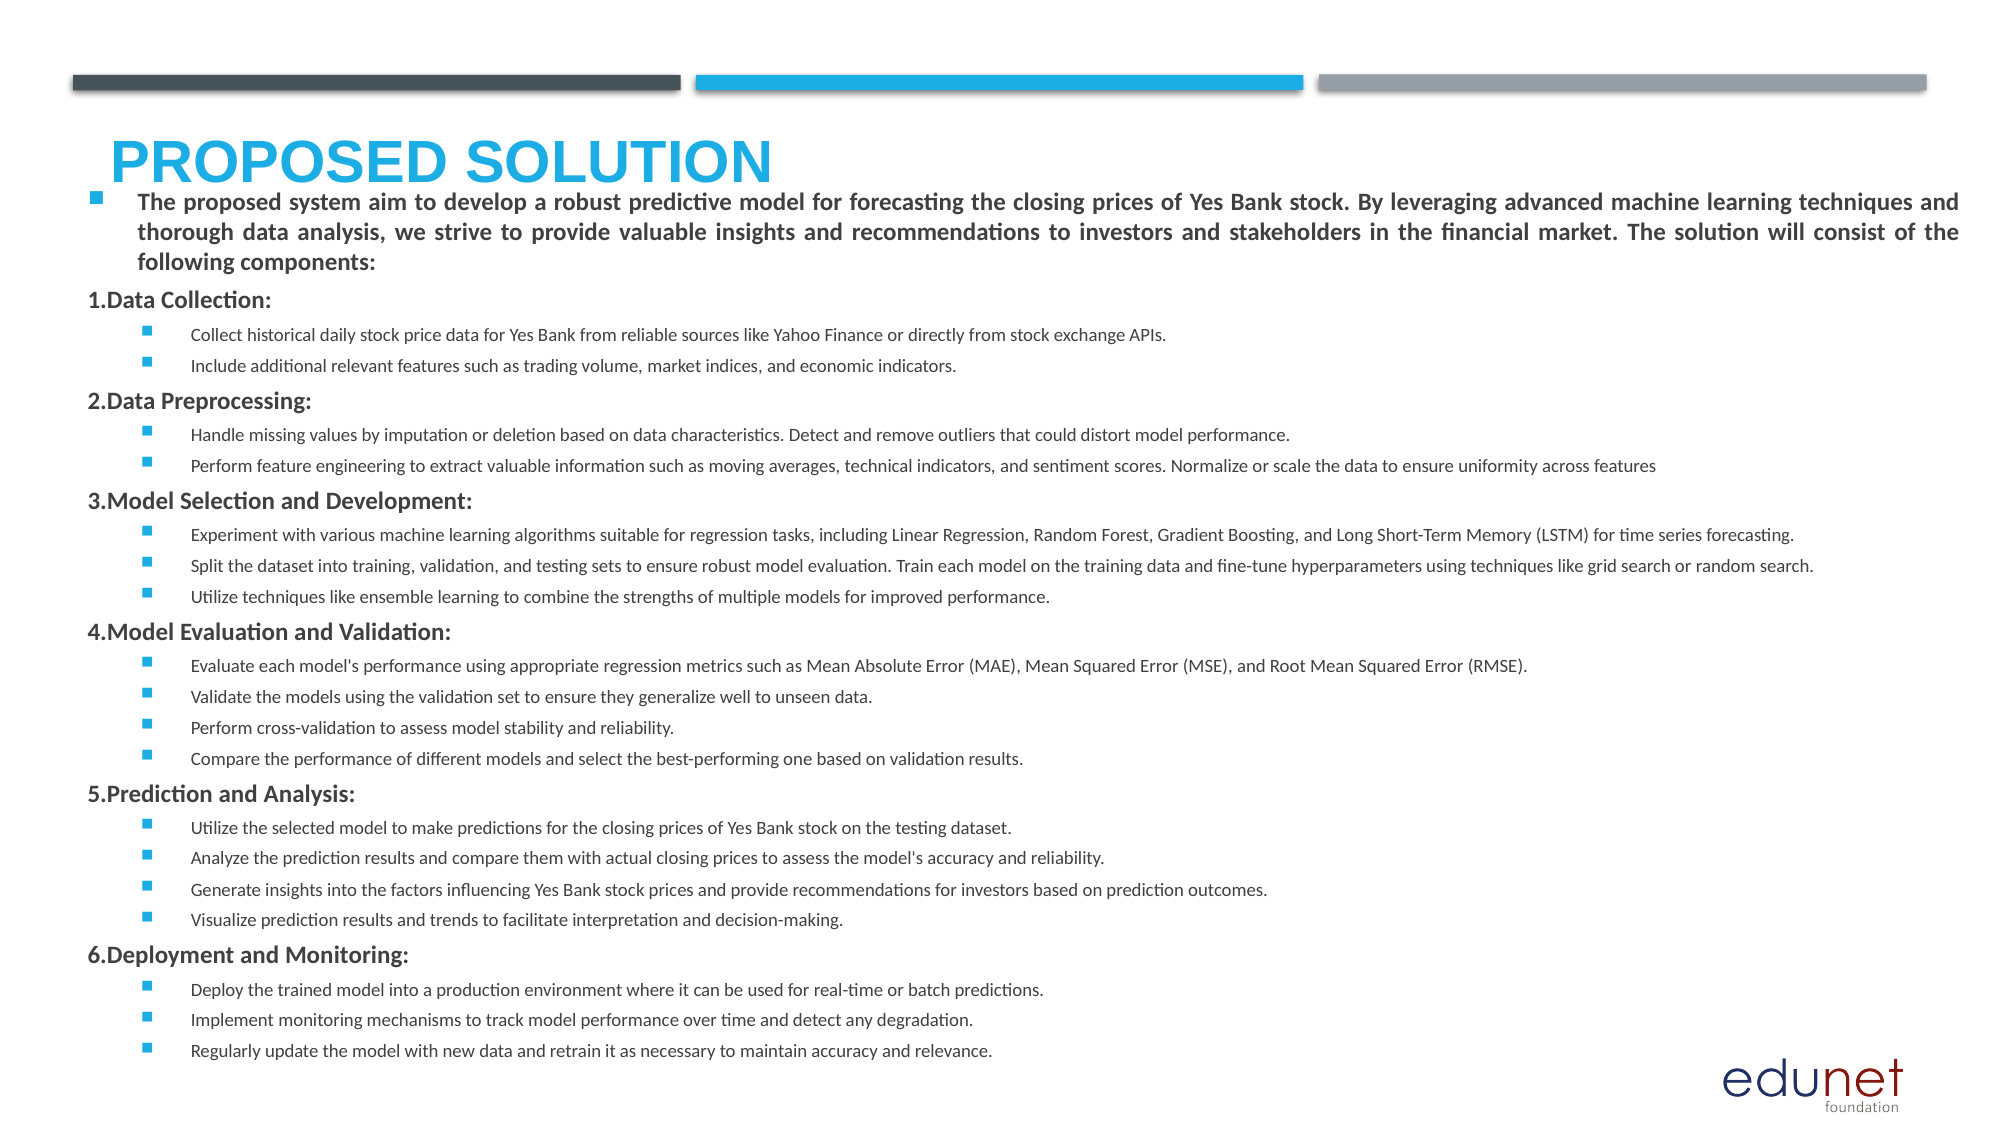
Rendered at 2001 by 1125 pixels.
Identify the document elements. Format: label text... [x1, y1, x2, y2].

title Proposed Solution [95, 115, 1905, 178]
picture [1719, 1091, 1905, 1116]
list The proposed system aim to develop a robust predictive model for forecasting the closing prices of Yes Bank stock. By leveraging advanced machine learning techniques and thorough data analysis, we strive to provide valuable insights and recommendations to investors and stakeholders in the financial market. The solution will consist of the following components: 1.Data Collection: Collect historical daily stock price data for Yes Bank from reliable sources like Yahoo Finance or directly from stock exchange APIs. Include additional relevant features such as trading volume, market indices, and economic indicators. 2.Data Preprocessing: Handle missing values by imputation or deletion based on data characteristics. Detect and remove outliers that could distort model performance. Perform feature engineering to extract valuable information such as moving averages, technical indicators, and sentiment scores. Normalize or scale the data to ensure uniformity across features 3.Model Selection and Development: Experiment with various machine learning algorithms suitable for regression tasks, including Linear Regression, Random Forest, Gradient Boosting, and Long Short-Term Memory (LSTM) for time series forecasting. Split the dataset into training, validation, and testing sets to ensure robust model evaluation. Train each model on the training data and fine-tune hyperparameters using techniques like grid search or random search. Utilize techniques like ensemble learning to combine the strengths of multiple models for improved performance. 4.Model Evaluation and Validation: Evaluate each model's performance using appropriate regression metrics such as Mean Absolute Error (MAE), Mean Squared Error (MSE), and Root Mean Squared Error (RMSE). Validate the models using the validation set to ensure they generalize well to unseen data. Perform cross-validation to assess model stability and reliability. Compare the performance of different models and select the best-performing one based on validation results. 5.Prediction and Analysis: Utilize the selected model to make predictions for the closing prices of Yes Bank stock on the testing dataset. Analyze the prediction results and compare them with actual closing prices to assess the model's accuracy and reliability. Generate insights into the factors influencing Yes Bank stock prices and provide recommendations for investors based on prediction outcomes. Visualize prediction results and trends to facilitate interpretation and decision-making. 6.Deployment and Monitoring: Deploy the trained model into a production environment where it can be used for real-time or batch predictions. Implement monitoring mechanisms to track model performance over time and detect any degradation. Regularly update the model with new data and retrain it as necessary to maintain accuracy and relevance. [72, 178, 1978, 1091]
